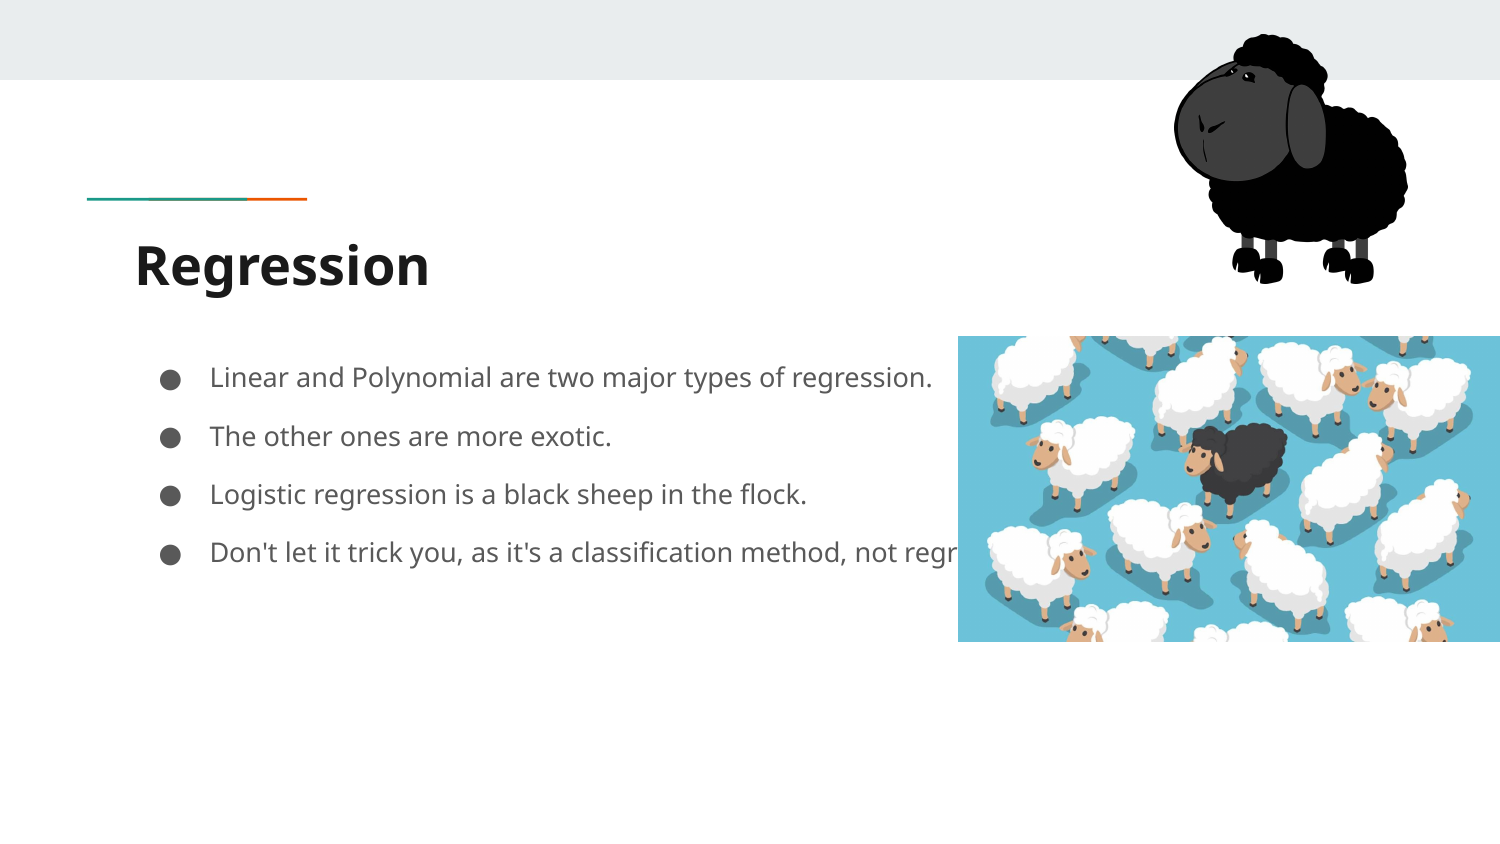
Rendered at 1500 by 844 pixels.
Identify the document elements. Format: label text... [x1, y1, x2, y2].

list Linear and Polynomial are two major types of regression. The other ones are more exotic. Logistic regression is a black sheep in the flock. Don't let it trick you, as it's a classification method, not regression. [119, 341, 1381, 712]
picture [958, 336, 1500, 642]
picture [1174, 33, 1409, 284]
title Regression [119, 216, 1381, 305]
